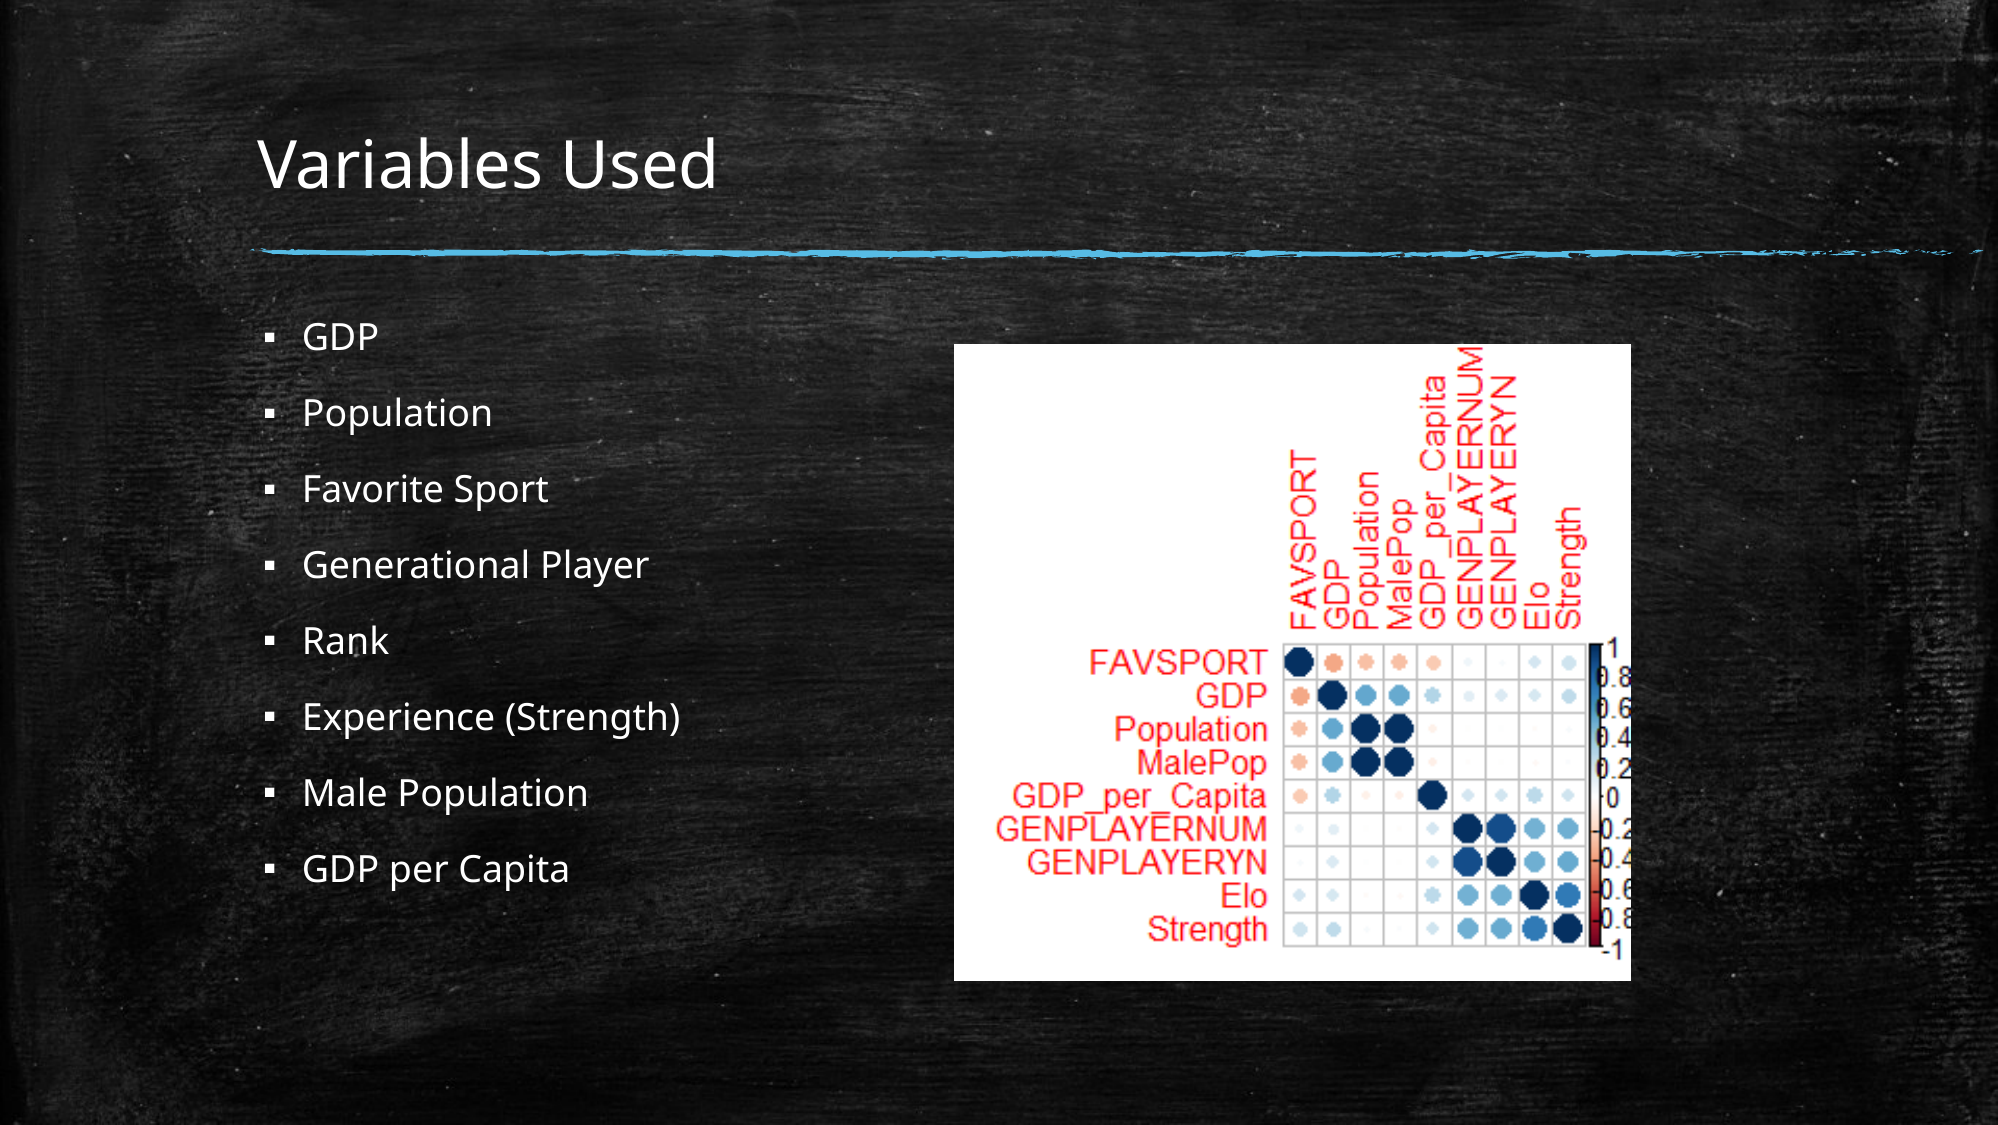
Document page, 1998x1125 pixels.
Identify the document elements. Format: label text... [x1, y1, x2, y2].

title Variables Used [249, 43, 1750, 211]
picture [0, 0, 1998, 1125]
list GDP Population Favorite Sport Generational Player Rank Experience (Strength) Male Population GDP per Capita [249, 310, 1750, 1011]
